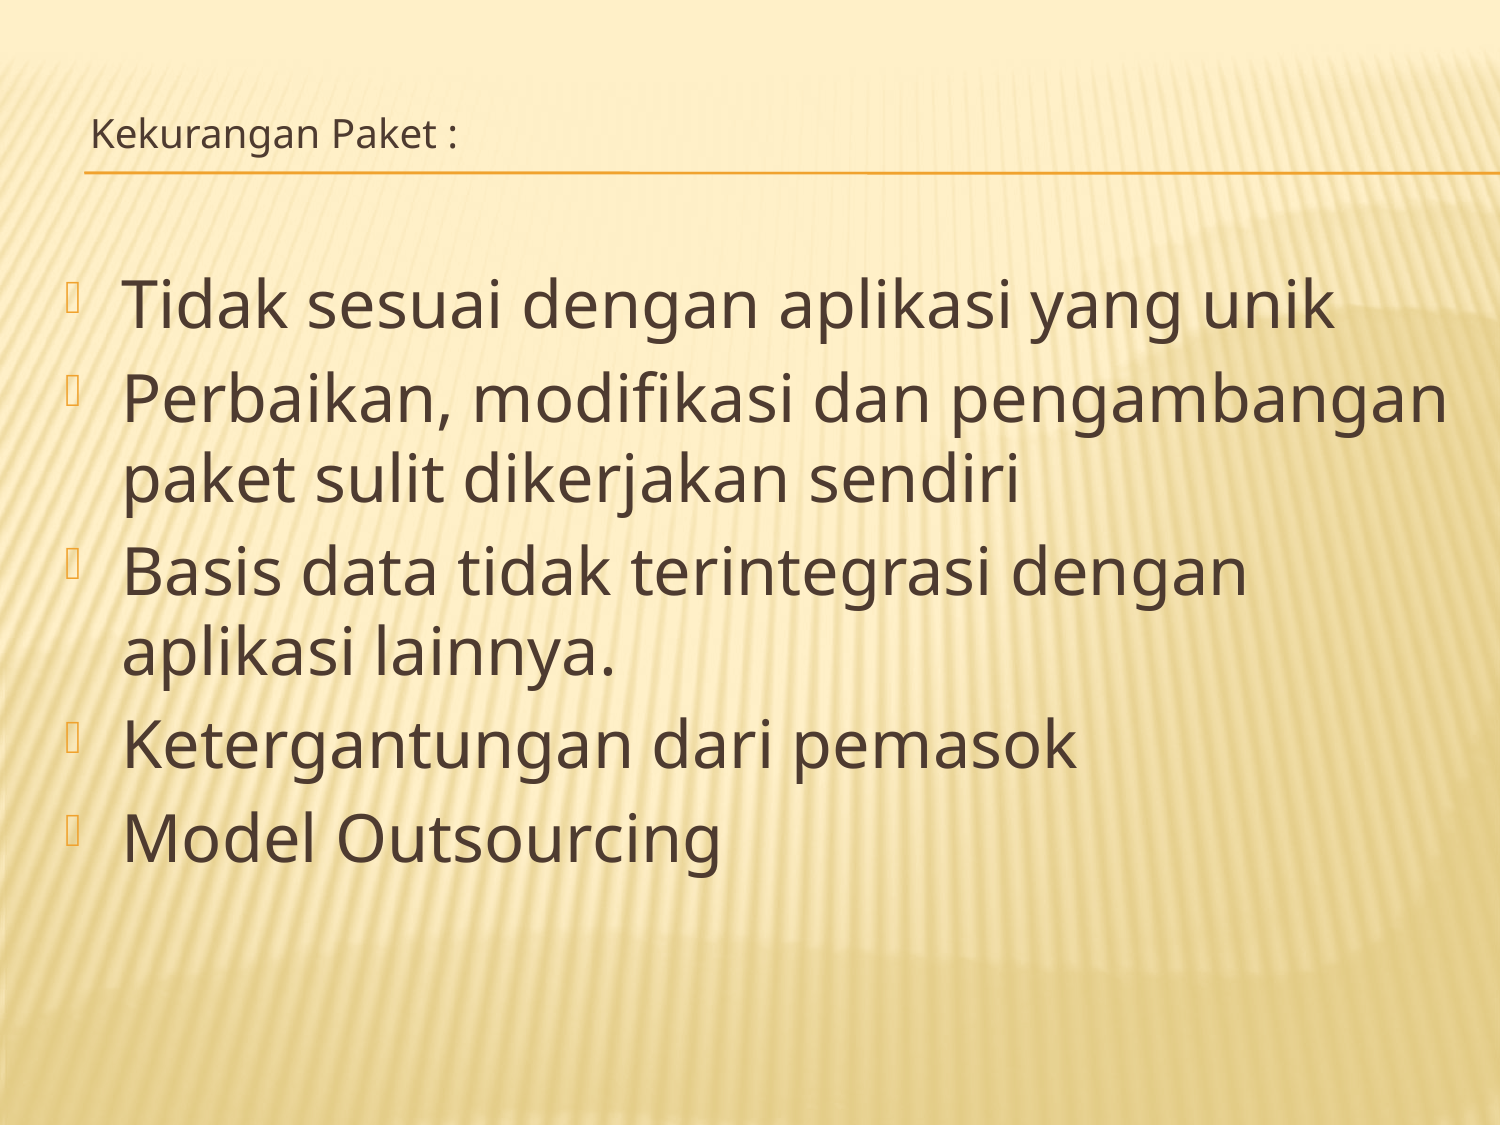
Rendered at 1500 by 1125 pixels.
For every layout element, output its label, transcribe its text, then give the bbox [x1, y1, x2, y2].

list Tidak sesuai dengan aplikasi yang unik Perbaikan, modifikasi dan pengambangan paket sulit dikerjakan sendiri Basis data tidak terintegrasi dengan aplikasi lainnya. Ketergantungan dari pemasok Model Outsourcing [50, 254, 1475, 998]
title Kekurangan Paket : [75, 99, 1500, 213]
